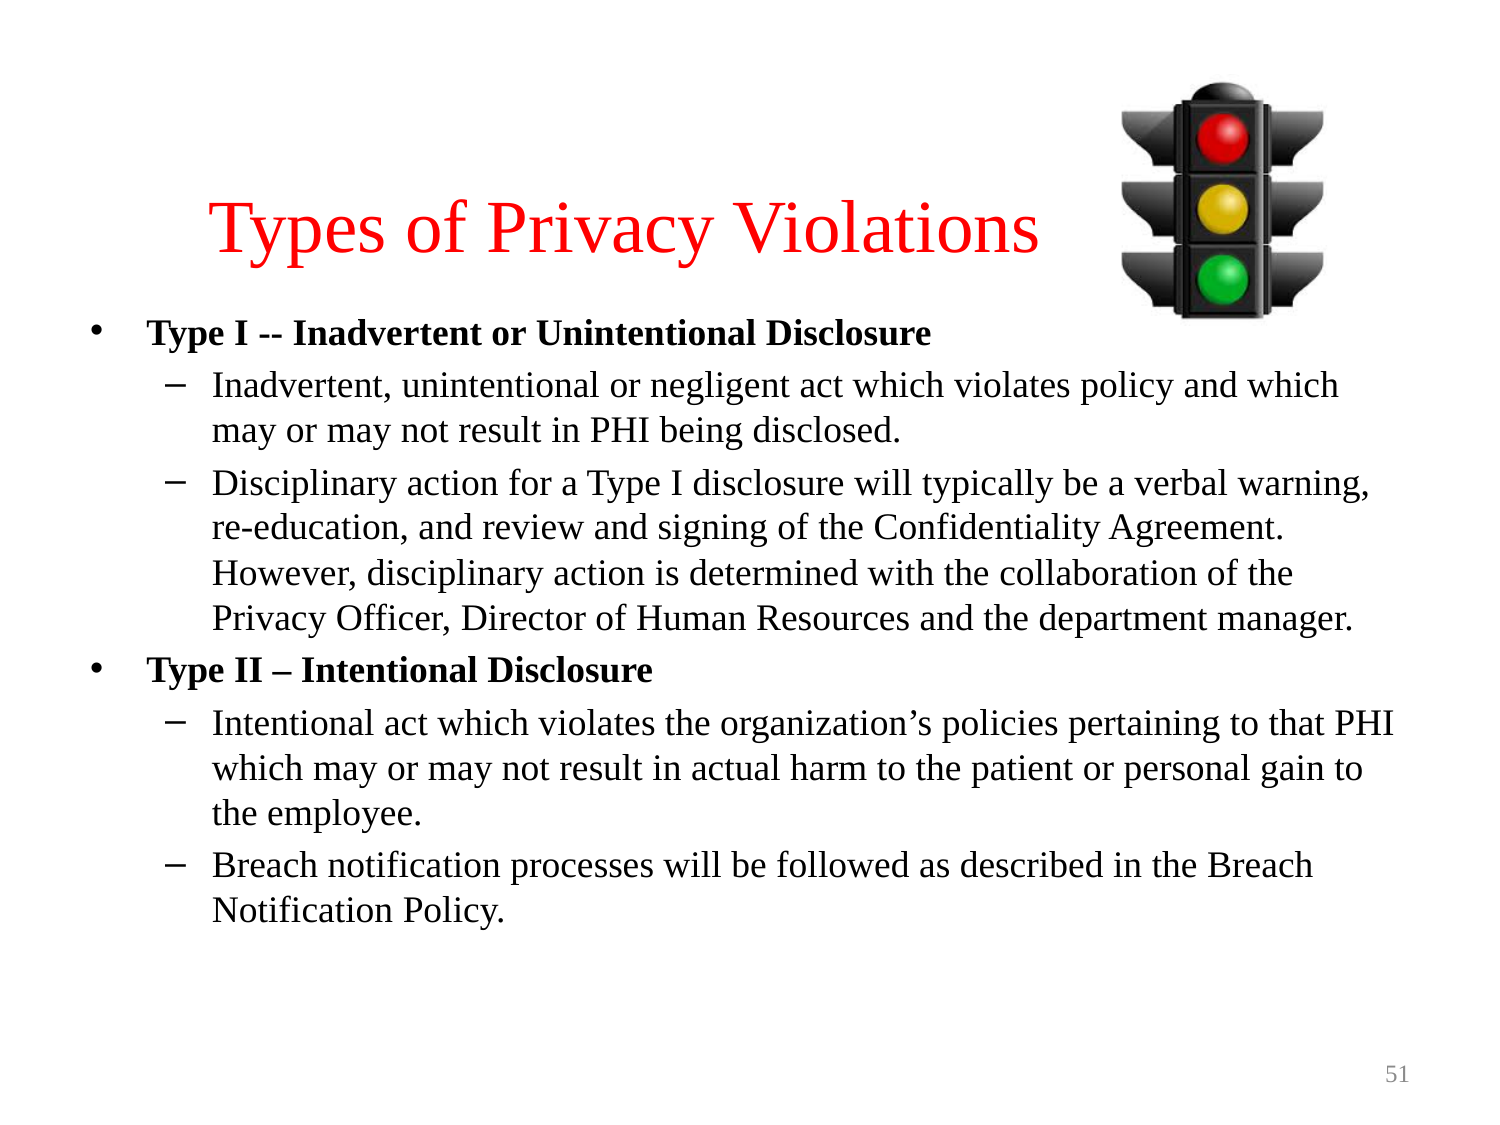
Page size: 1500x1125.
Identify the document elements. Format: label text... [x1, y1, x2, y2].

picture [1112, 74, 1332, 326]
list Type I -- Inadvertent or Unintentional Disclosure Inadvertent, unintentional or negligent act which violates policy and which may or may not result in PHI being disclosed. Disciplinary action for a Type I disclosure will typically be a verbal warning, re-education, and review and signing of the Confidentiality Agreement. However, disciplinary action is determined with the collaboration of the Privacy Officer, Director of Human Resources and the department manager. Type II – Intentional Disclosure Intentional act which violates the organization’s policies pertaining to that PHI which may or may not result in actual harm to the patient or personal gain to the employee. Breach notification processes will be followed as described in the Breach Notification Policy. [75, 299, 1413, 963]
title Types of Privacy Violations [137, 174, 1107, 271]
slide_number 51 [1074, 1042, 1425, 1103]
